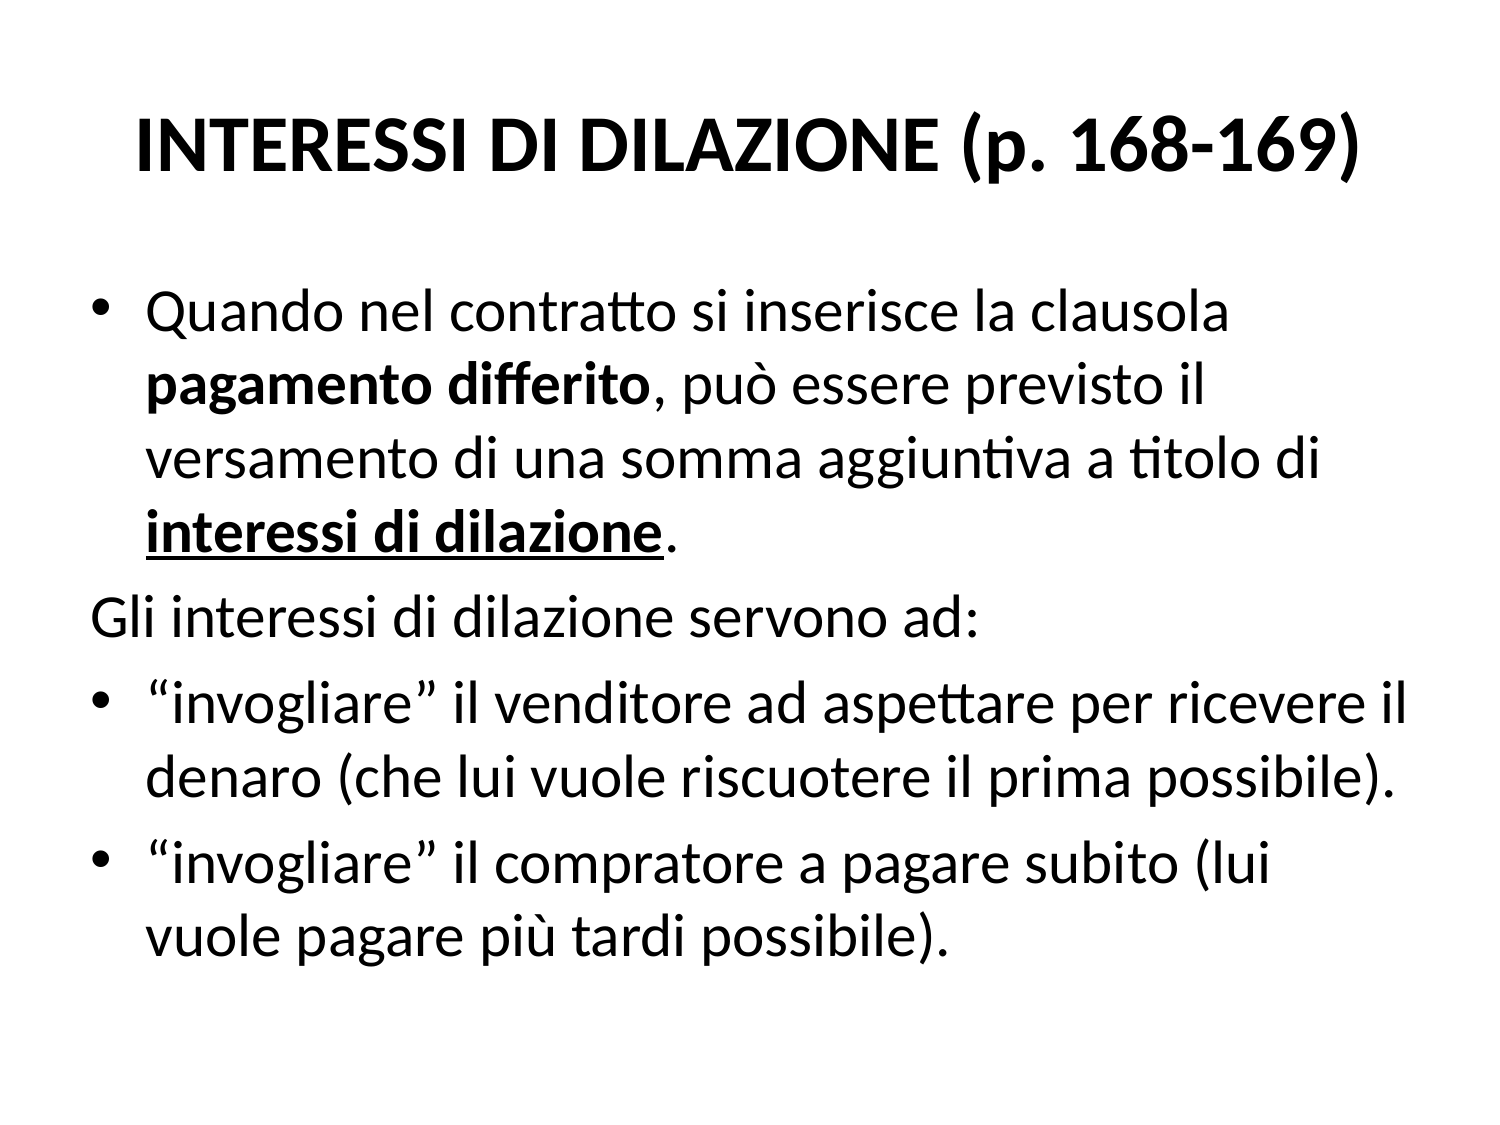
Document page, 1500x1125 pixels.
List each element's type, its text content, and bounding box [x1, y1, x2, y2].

list Quando nel contratto si inserisce la clausola pagamento differito, può essere previsto il versamento di una somma aggiuntiva a titolo di interessi di dilazione. Gli interessi di dilazione servono ad: “invogliare” il venditore ad aspettare per ricevere il denaro (che lui vuole riscuotere il prima possibile). “invogliare” il compratore a pagare subito (lui vuole pagare più tardi possibile). [75, 262, 1425, 1005]
title INTERESSI DI DILAZIONE (p. 168-169) [75, 45, 1425, 233]
